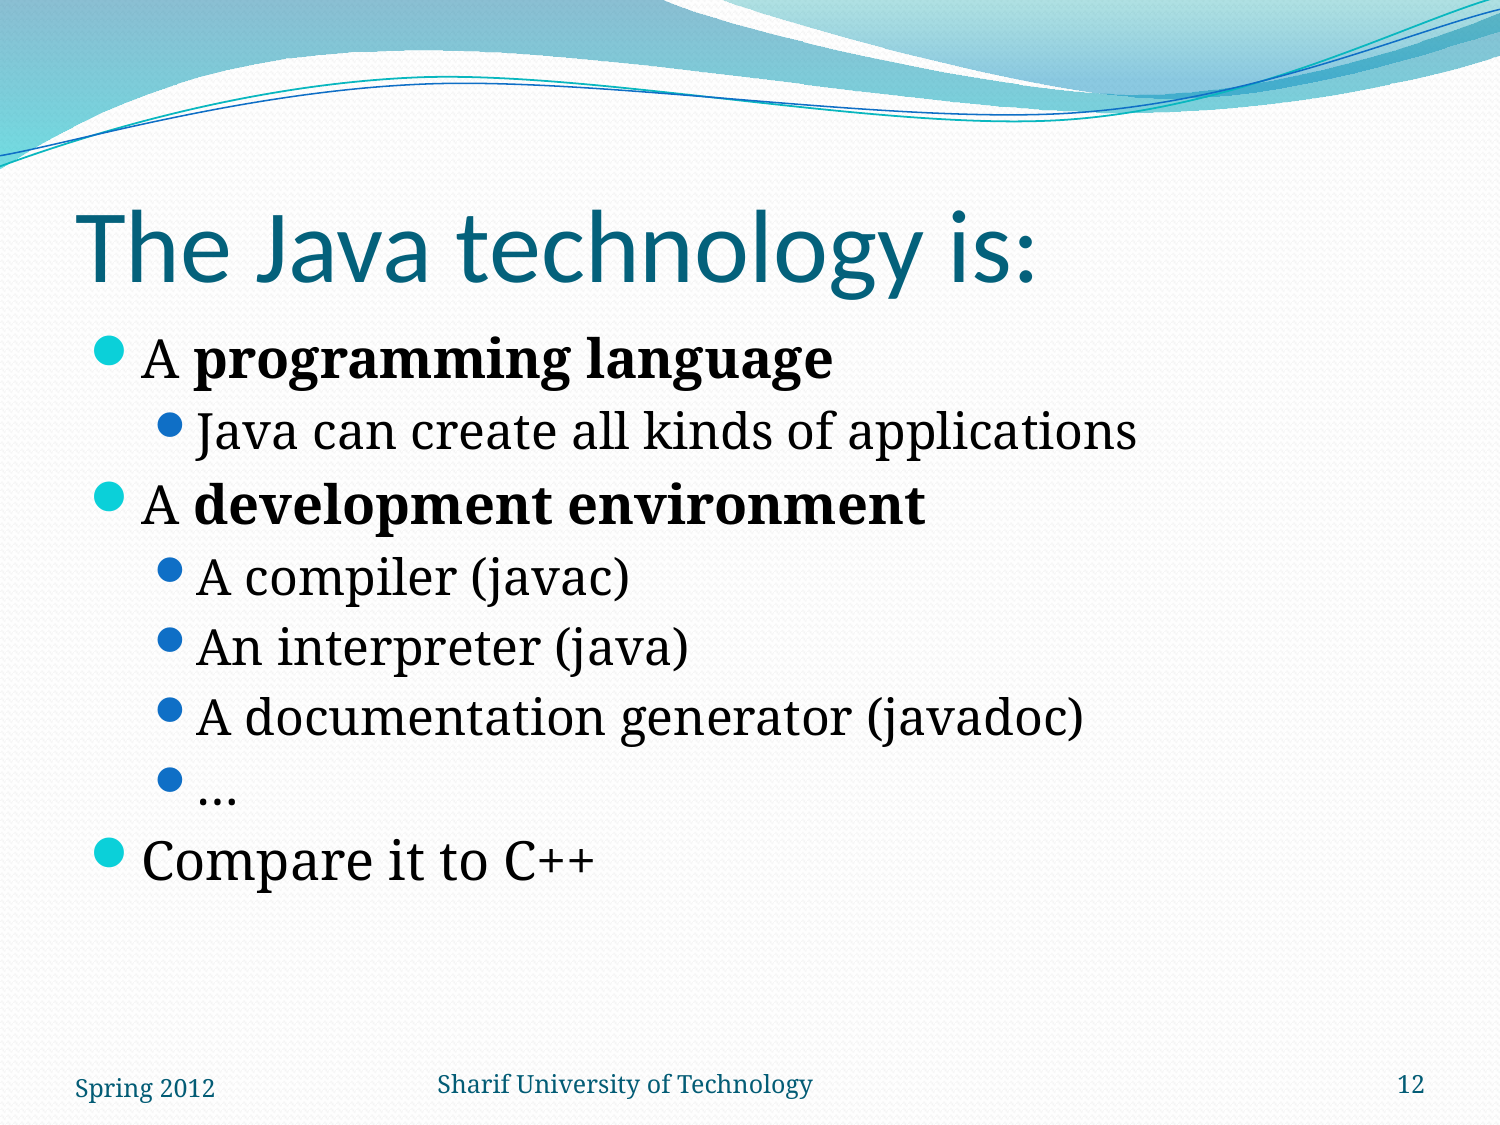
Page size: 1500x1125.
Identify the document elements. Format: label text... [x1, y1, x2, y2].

footer Sharif University of Technology [437, 1042, 988, 1103]
slide_number Spring 2012 [75, 1042, 425, 1103]
title The Java technology is: [75, 115, 1425, 303]
list A programming language Java can create all kinds of applications A development environment A compiler (javac) An interpreter (java) A documentation generator (javadoc) … Compare it to C++ [75, 317, 1425, 1038]
slide_number 12 [1299, 1042, 1425, 1103]
